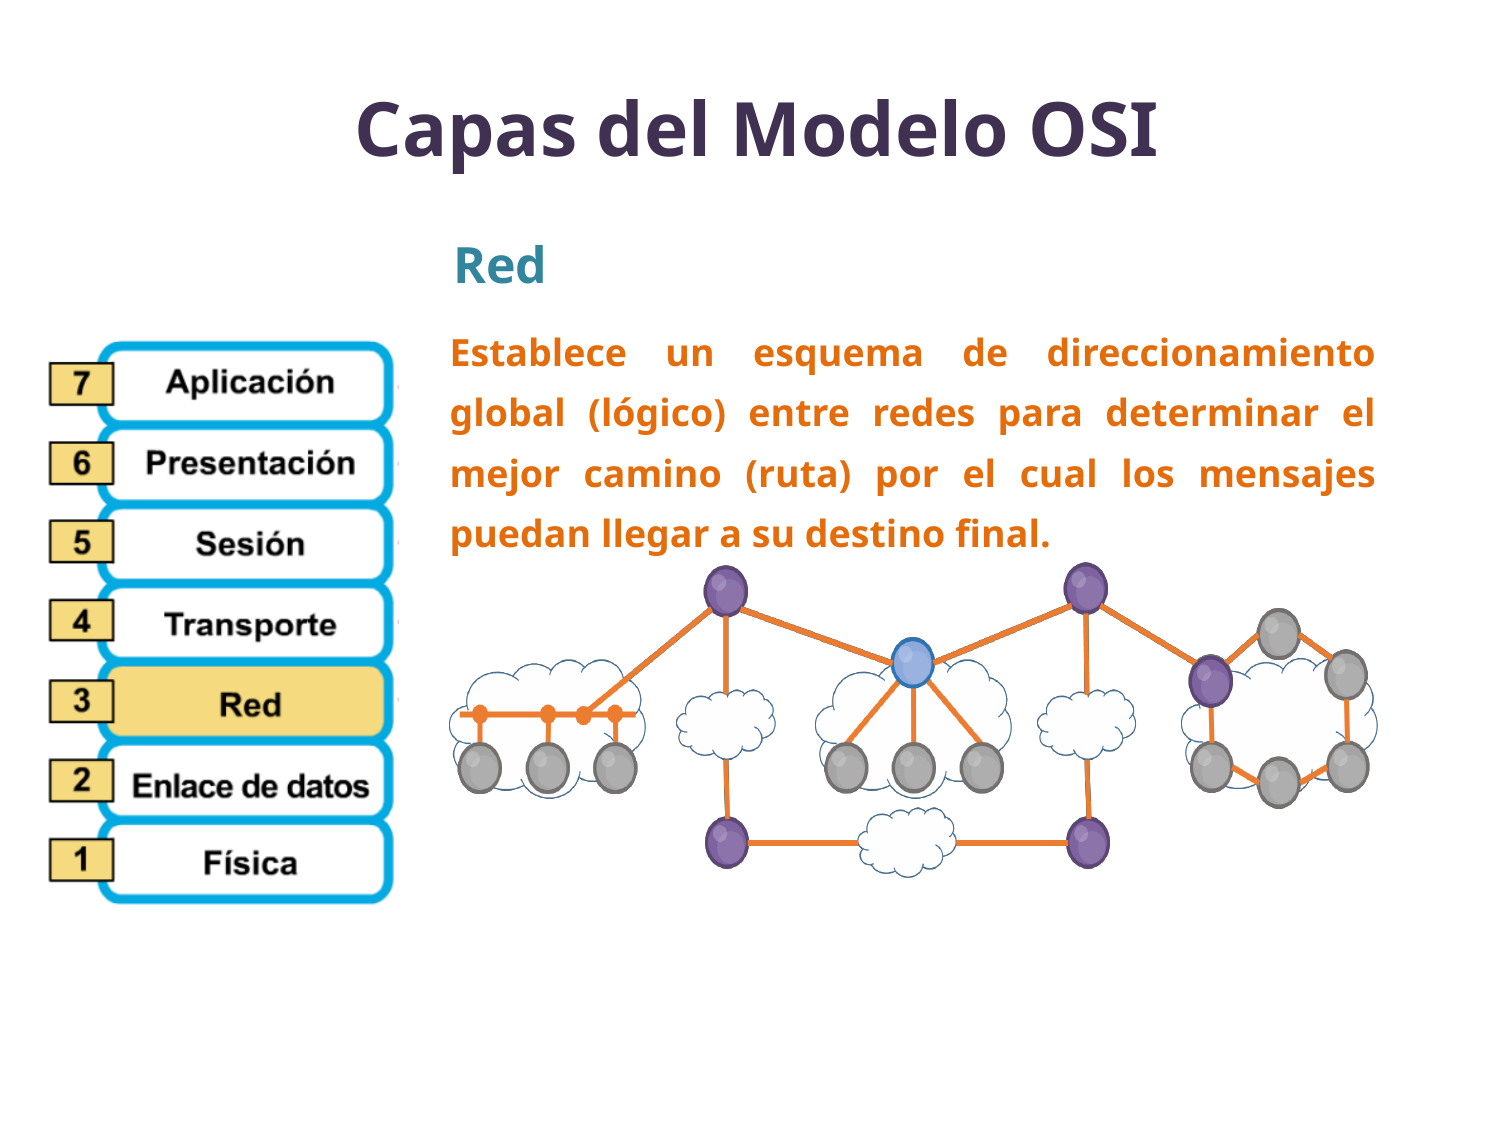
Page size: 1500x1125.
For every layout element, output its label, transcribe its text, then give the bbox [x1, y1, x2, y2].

text_box Establece un esquema de direccionamiento global (lógico) entre redes para determinar el mejor camino (ruta) por el cual los mensajes puedan llegar a su destino final. [434, 305, 1392, 563]
text_box Capas del Modelo OSI [11, 32, 1483, 220]
text_box Red [438, 196, 1388, 301]
picture [42, 337, 399, 907]
text_box [448, 562, 1378, 878]
